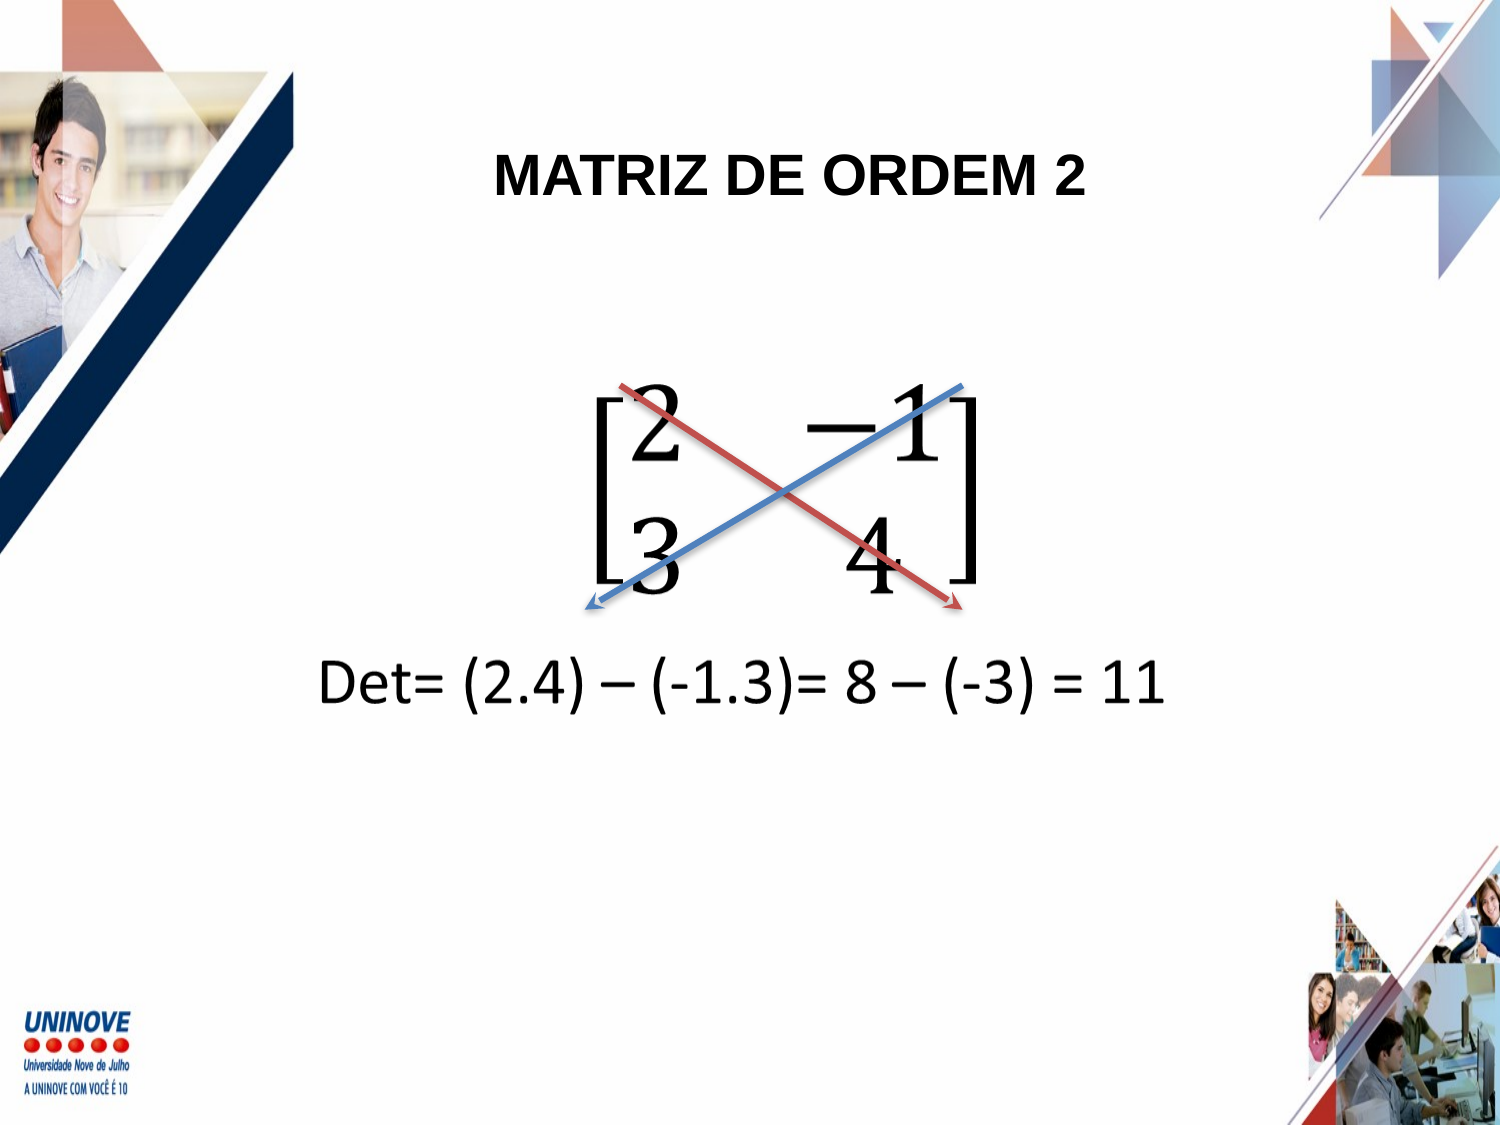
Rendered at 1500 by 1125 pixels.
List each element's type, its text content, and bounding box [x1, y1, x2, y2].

picture [0, 0, 1500, 1125]
text_box [301, 361, 1270, 731]
text_box MATRIZ DE ORDEM 2 [478, 129, 1110, 215]
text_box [584, 385, 963, 610]
